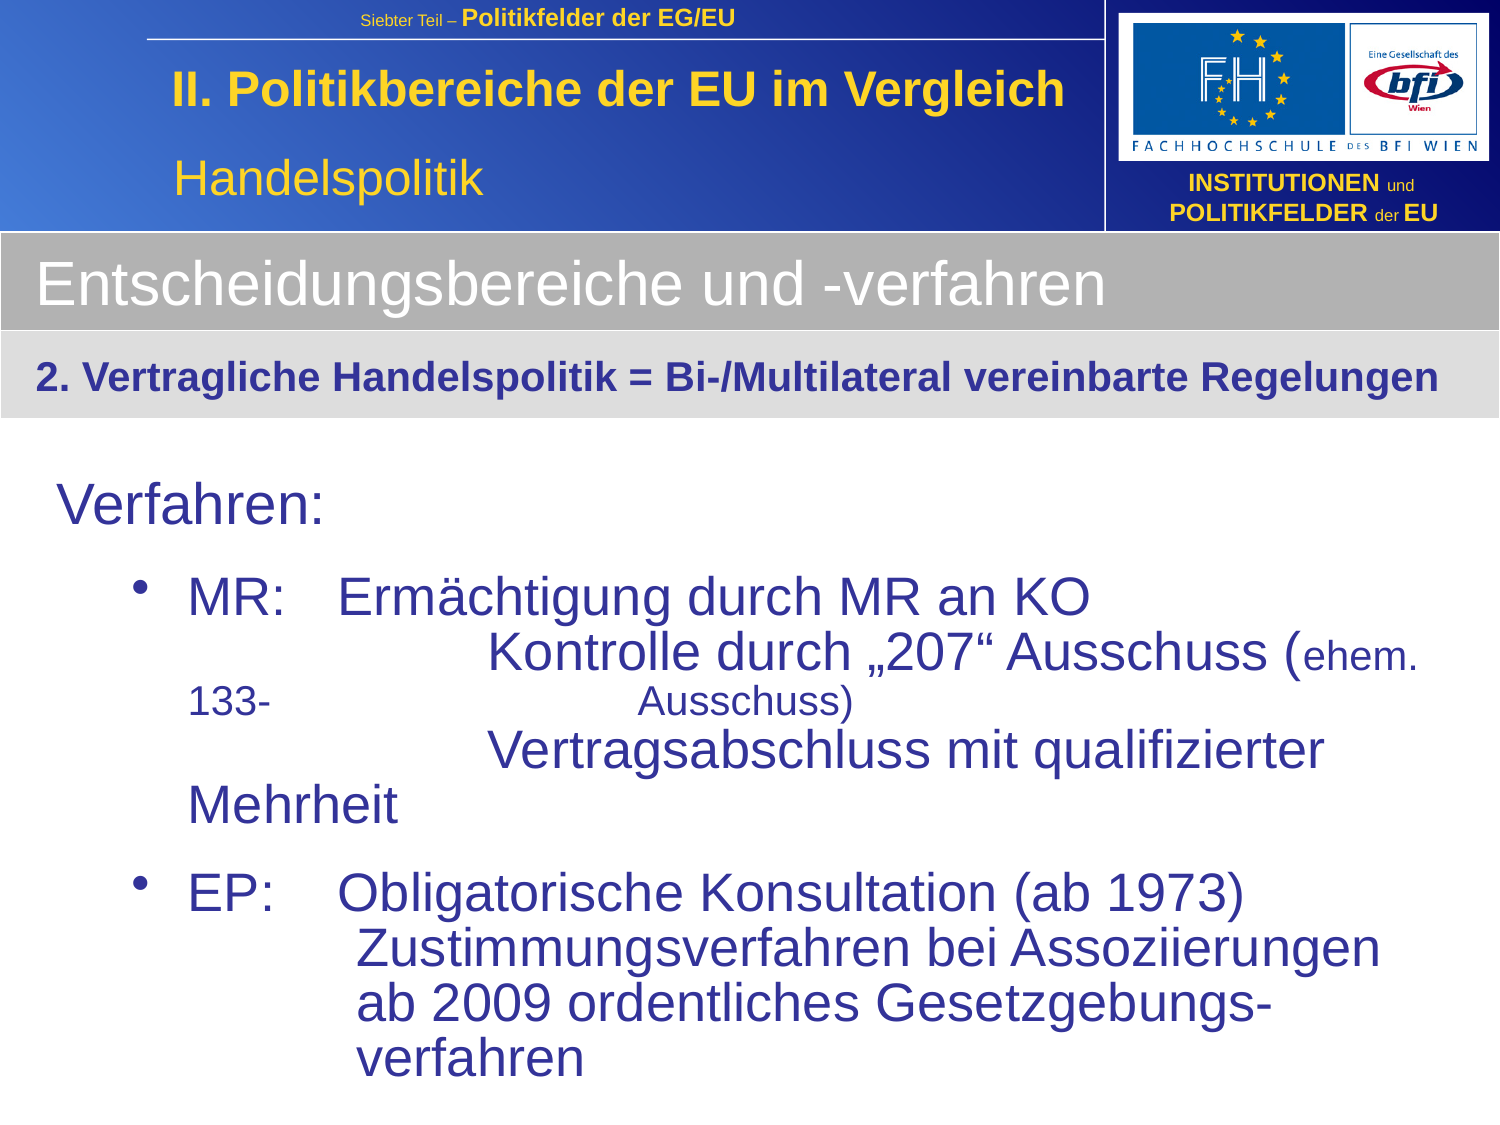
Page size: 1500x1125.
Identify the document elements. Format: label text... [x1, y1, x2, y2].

text_box [0, 330, 1500, 419]
picture [1133, 23, 1477, 151]
text_box Verfahren: MR: Ermächtigung durch MR an KO Kontrolle durch „207“ Ausschuss (ehem. 133- Ausschuss) Vertragsabschluss mit qualifizierter Mehrheit EP: Obligatorische Konsultation (ab 1973) Zustimmungsverfahren bei Assoziierungen ab 2009 ordentliches Gesetzgebungs- verfahren [41, 469, 1480, 1096]
text_box II. Politikbereiche der EU im Vergleich [156, 19, 1087, 125]
text_box Handelspolitik [158, 137, 1116, 213]
text_box [0, 231, 1500, 330]
text_box Entscheidungsbereiche und -verfahren [20, 235, 1500, 325]
text_box 2. Vertragliche Handelspolitik = Bi-/Multilateral vereinbarte Regelungen [20, 342, 1471, 408]
